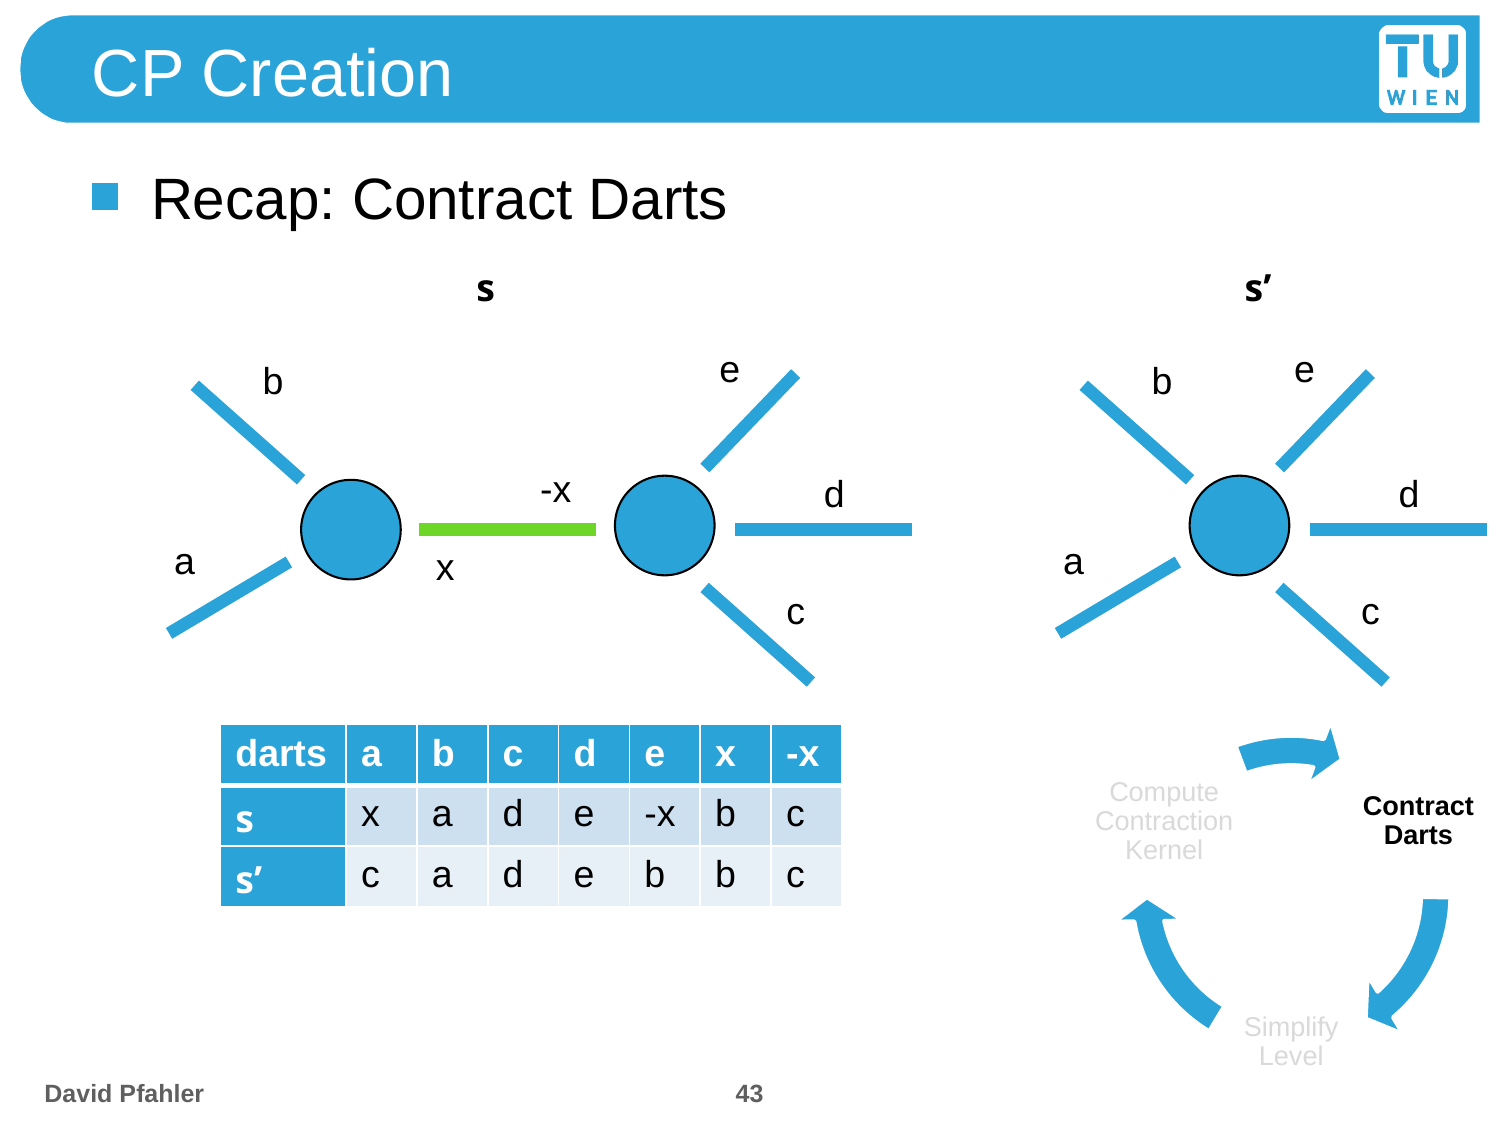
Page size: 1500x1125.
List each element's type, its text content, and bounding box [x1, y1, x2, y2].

table_cell b [701, 788, 770, 845]
text_box e [704, 338, 736, 372]
table_cell s [221, 788, 345, 845]
text_box [614, 475, 715, 576]
text_box a [1048, 529, 1084, 590]
table_cell a [418, 788, 487, 845]
text_box d [809, 462, 860, 523]
table_header a [347, 725, 416, 783]
table_header c [489, 725, 558, 783]
list Recap: Contract Darts [76, 153, 1471, 1053]
table_cell e [559, 847, 629, 906]
text_box c [1346, 579, 1426, 640]
table_cell s’ [221, 847, 345, 906]
text_box e [1279, 362, 1310, 372]
table_cell d [489, 788, 558, 845]
text_box d [1383, 462, 1435, 523]
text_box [1279, 587, 1386, 683]
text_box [1057, 561, 1179, 634]
table_cell -x [630, 788, 699, 845]
table_cell x [347, 788, 416, 845]
table_header x [701, 725, 770, 783]
text_box s [461, 256, 509, 362]
text_box c [771, 579, 851, 640]
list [1082, 715, 1500, 1118]
text_box b [1136, 349, 1178, 383]
table_cell e [559, 788, 629, 845]
table_cell c [772, 788, 841, 845]
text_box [704, 587, 812, 683]
table_header d [559, 725, 629, 783]
table_header -x [772, 725, 841, 783]
footer David Pfahler [29, 1067, 632, 1118]
table_header darts [221, 725, 345, 783]
text_box -x [525, 457, 597, 518]
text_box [1083, 385, 1191, 480]
table_header e [630, 725, 699, 783]
slide_number 43 [660, 1067, 839, 1118]
picture [1379, 25, 1466, 113]
text_box b [247, 349, 289, 383]
table_header b [418, 725, 487, 783]
table_cell c [347, 847, 416, 906]
table_cell b [630, 847, 699, 906]
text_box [194, 385, 302, 480]
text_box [1279, 373, 1371, 469]
text_box [301, 479, 401, 580]
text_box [704, 373, 796, 469]
text_box s’ [1229, 256, 1329, 362]
table_cell b [701, 847, 770, 906]
table_cell a [418, 847, 487, 906]
text_box x [421, 538, 457, 596]
title CP Creation [76, 6, 1351, 132]
table_cell c [772, 847, 841, 906]
text_box [1189, 475, 1290, 576]
table_cell d [489, 847, 558, 906]
text_box a [159, 529, 195, 590]
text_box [168, 561, 290, 634]
